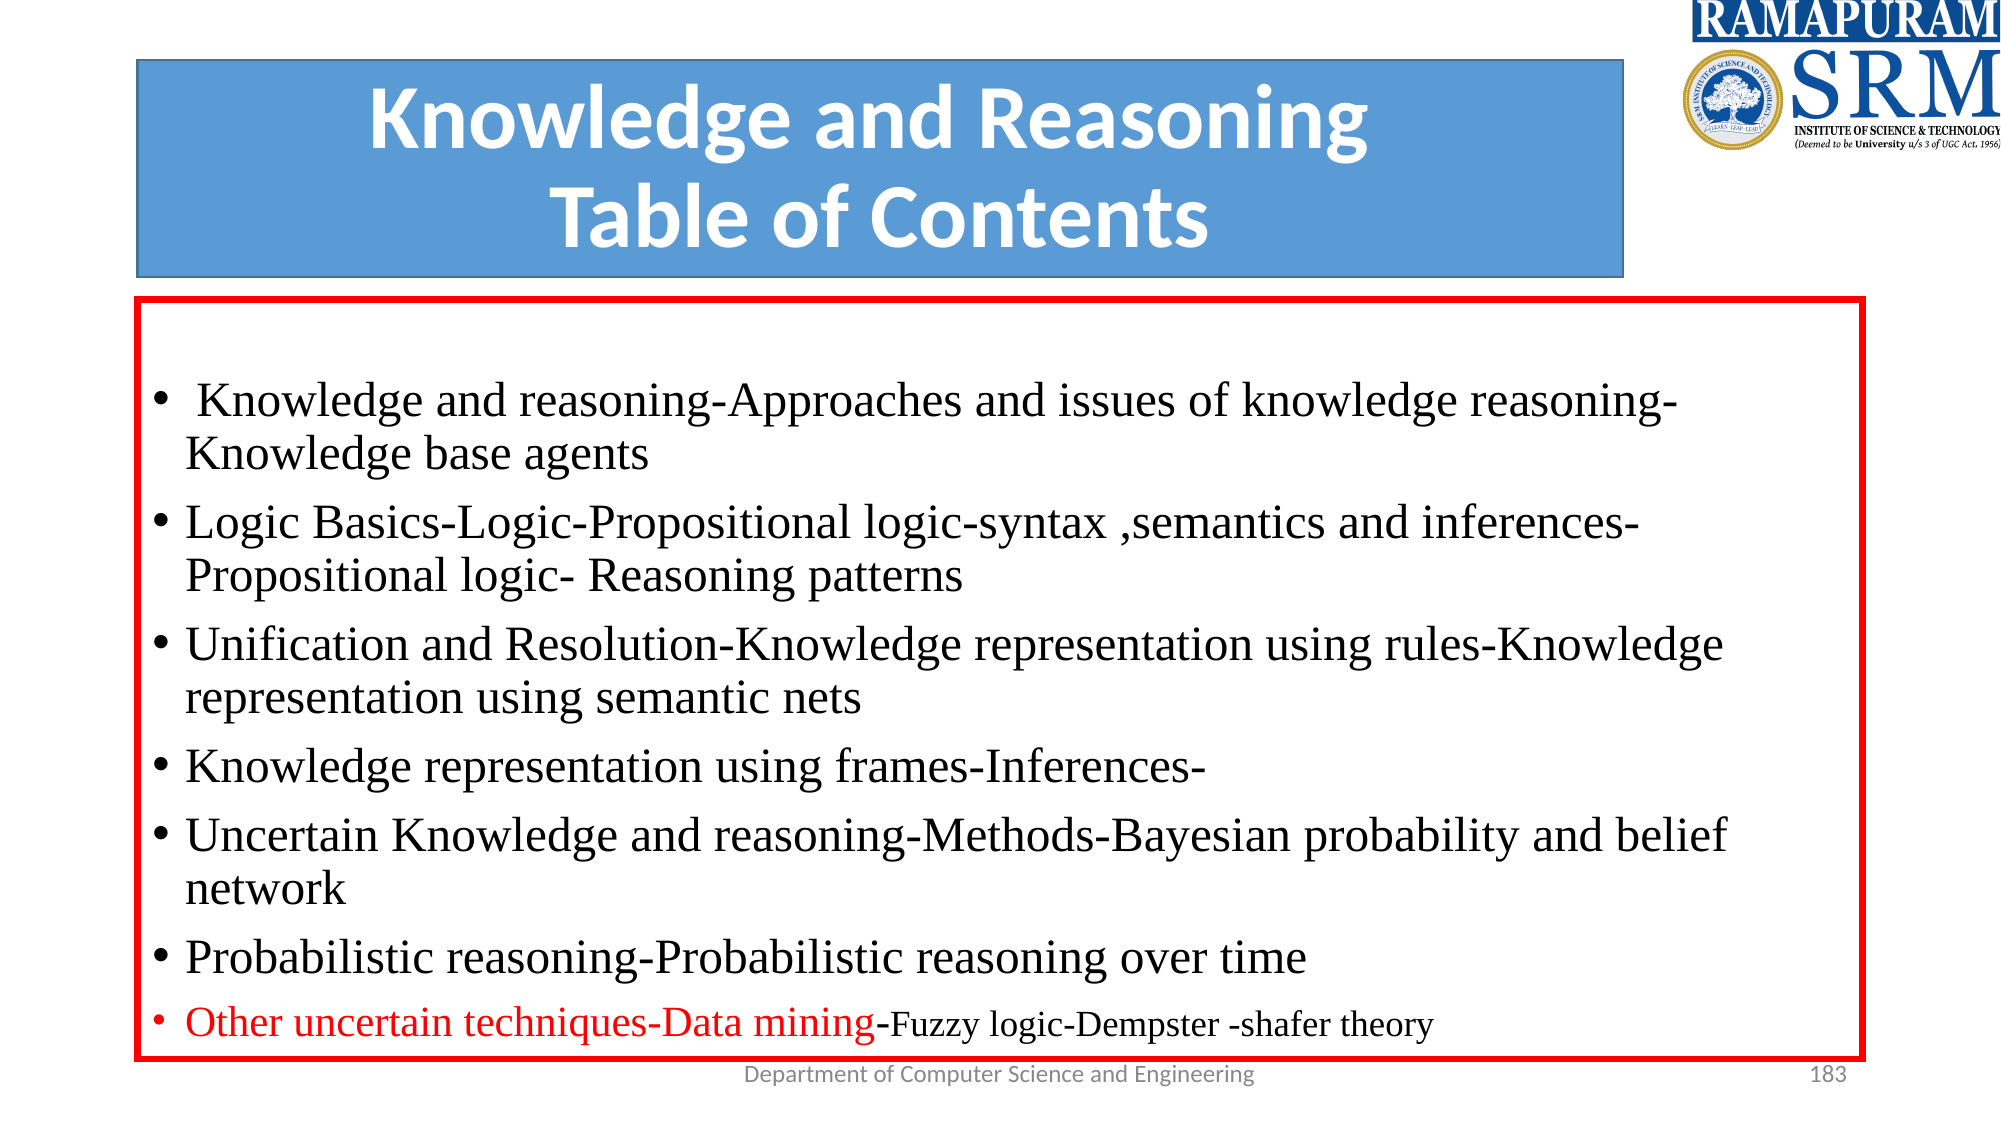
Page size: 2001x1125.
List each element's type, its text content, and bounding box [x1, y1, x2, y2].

picture [1621, 0, 2001, 169]
footer Department of Computer Science and Engineering [662, 1042, 1338, 1103]
title Knowledge and Reasoning Table of Contents [137, 59, 1624, 278]
slide_number ‹#› [1412, 1042, 1863, 1103]
list Knowledge and reasoning-Approaches and issues of knowledge reasoning-Knowledge base agents Logic Basics-Logic-Propositional logic-syntax ,semantics and inferences-Propositional logic- Reasoning patterns Unification and Resolution-Knowledge representation using rules-Knowledge representation using semantic nets Knowledge representation using frames-Inferences- Uncertain Knowledge and reasoning-Methods-Bayesian probability and belief network Probabilistic reasoning-Probabilistic reasoning over time Other uncertain techniques-Data mining-Fuzzy logic-Dempster -shafer theory [137, 299, 1863, 1060]
